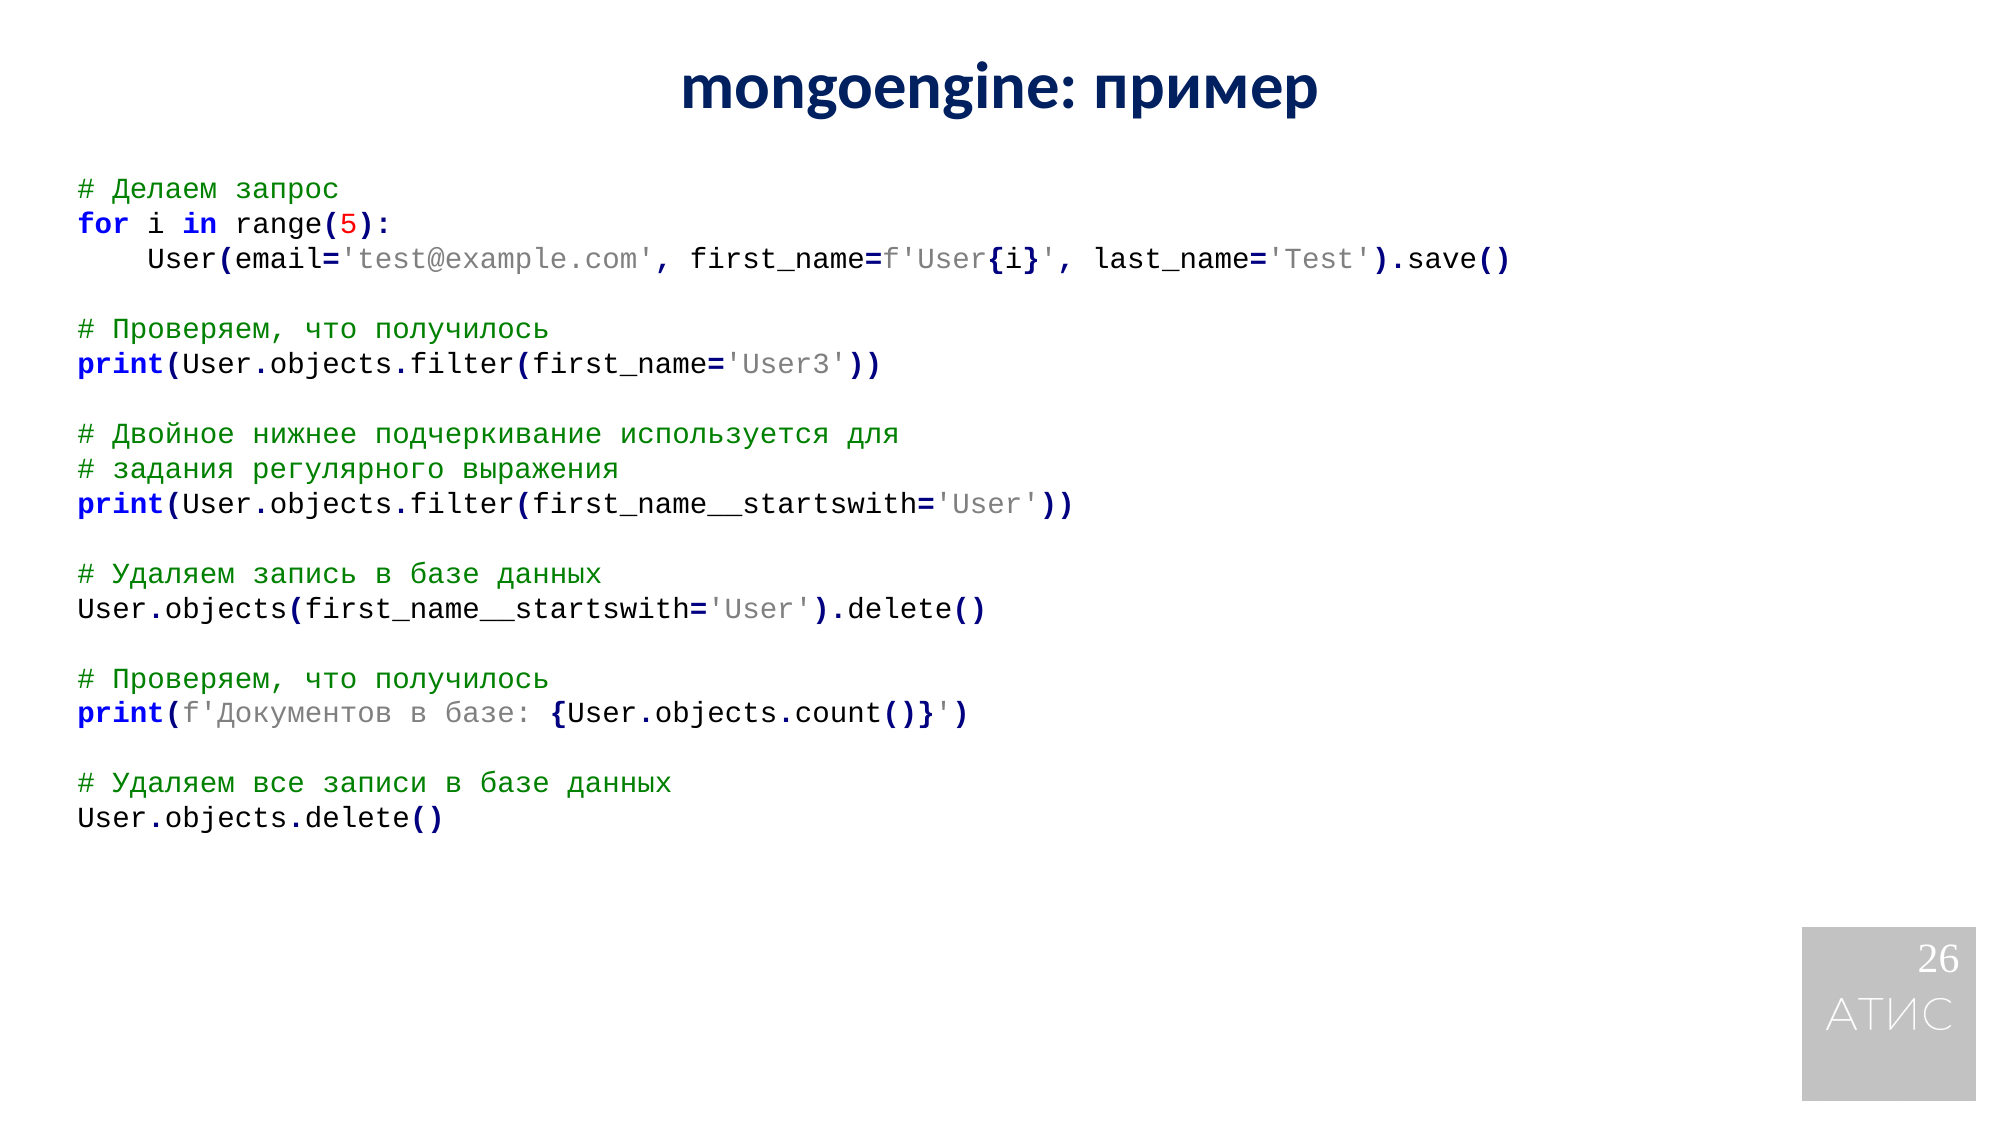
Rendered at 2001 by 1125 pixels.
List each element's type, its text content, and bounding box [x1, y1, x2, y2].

picture [1802, 927, 1976, 1101]
text_box # Делаем запрос for i in range(5): User(email='test@example.com', first_name=f'User{i}', last_name='Test').save() # Проверяем, что получилось print(User.objects.filter(first_name='User3')) # Двойное нижнее подчеркивание используется для # задания регулярного выражения print(User.objects.filter(first_name__startswith='User')) # Удаляем запись в базе данных User.objects(first_name__startswith='User').delete() # Проверяем, что получилось print(f'Документов в базе: {User.objects.count()}') # Удаляем все записи в базе данных User.objects.delete() [62, 162, 1936, 1097]
title mongoengine: пример [0, 34, 2000, 149]
